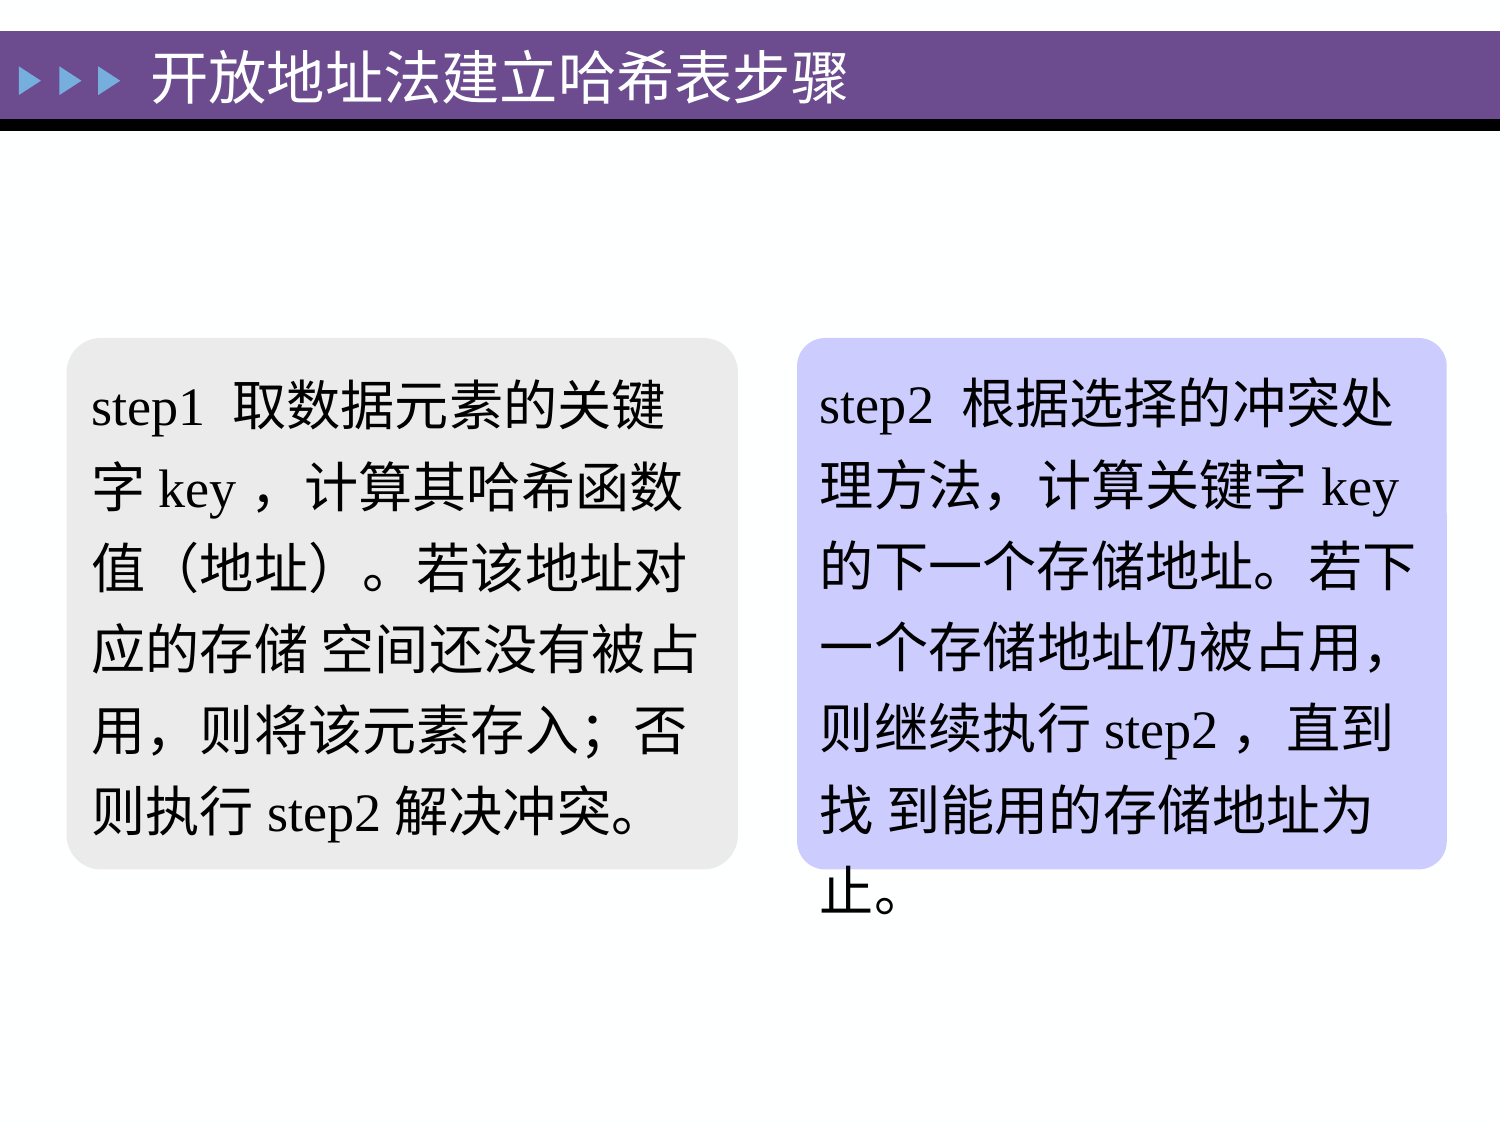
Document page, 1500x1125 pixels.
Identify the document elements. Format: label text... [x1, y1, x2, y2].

text_box 开放地址法建立哈希表步骤 [135, 34, 1057, 119]
text_box step1 取数据元素的关键字key，计算其哈希函数值（地址）。若该地址对应的存储 空间还没有被占用，则将该元素存入；否则执行step2解决冲突。 [66, 337, 738, 870]
text_box step2 根据选择的冲突处理方法，计算关键字key的下一个存储地址。若下一个存储地址仍被占用，则继续执行step2，直到找 到能用的存储地址为止。 [797, 337, 1447, 870]
